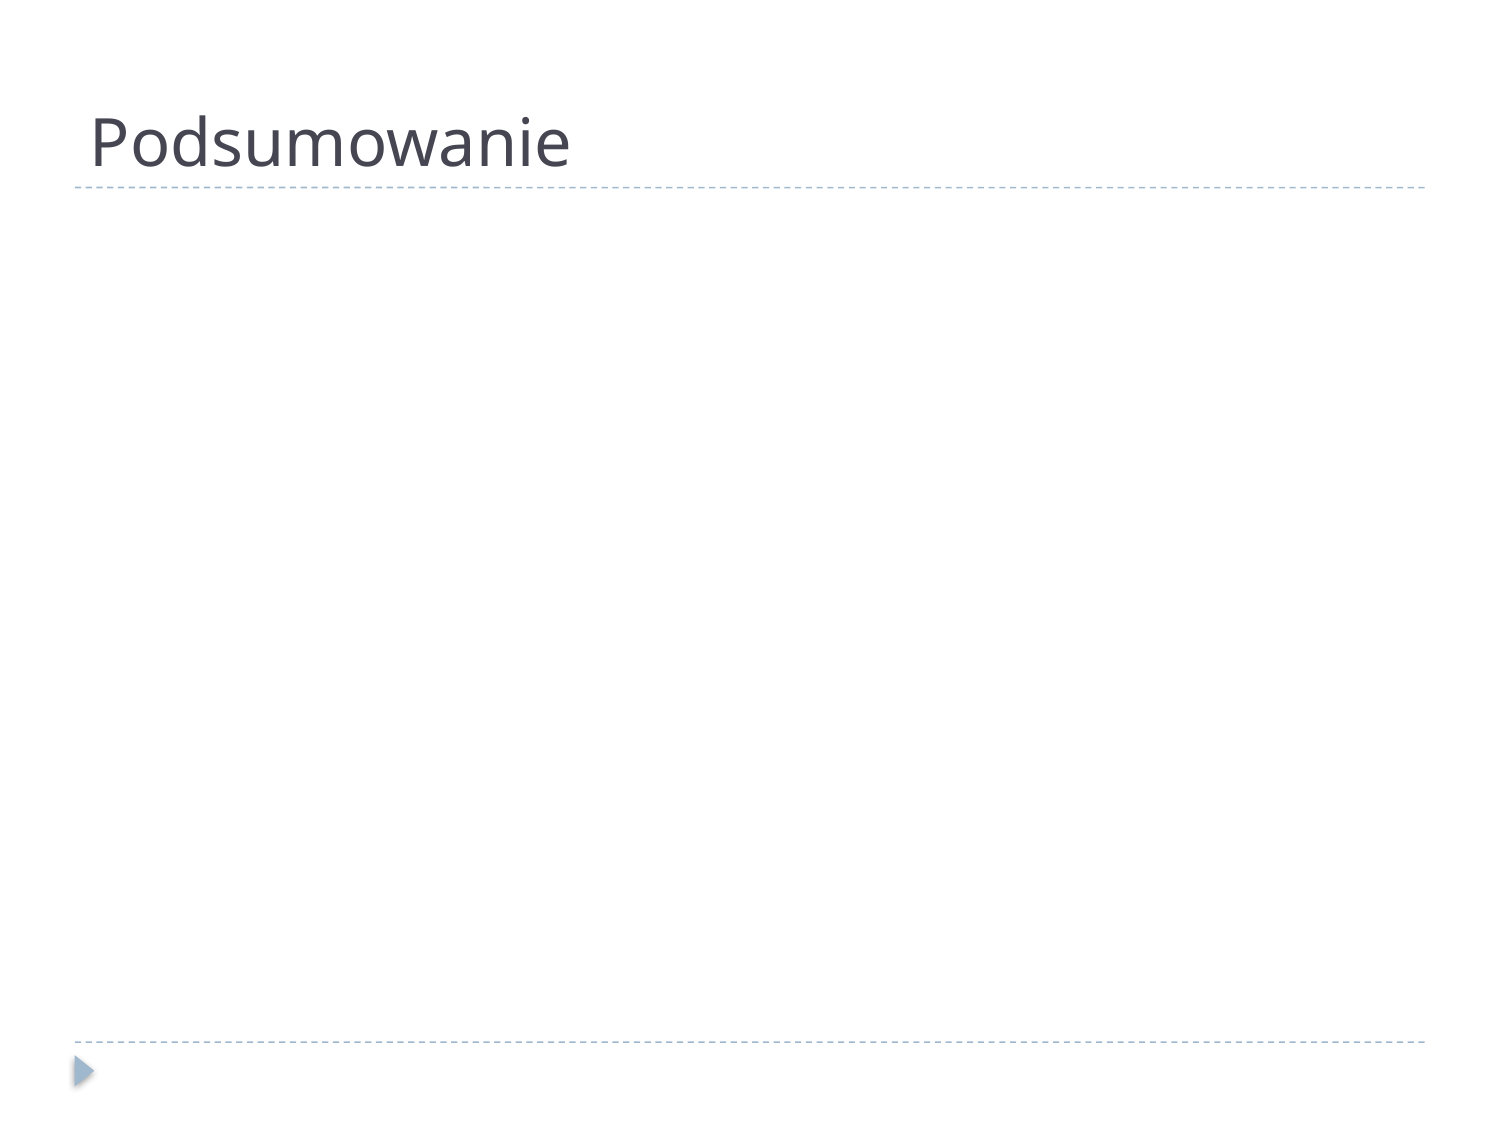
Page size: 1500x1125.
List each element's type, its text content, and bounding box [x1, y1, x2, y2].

title Podsumowanie [75, 24, 1425, 188]
